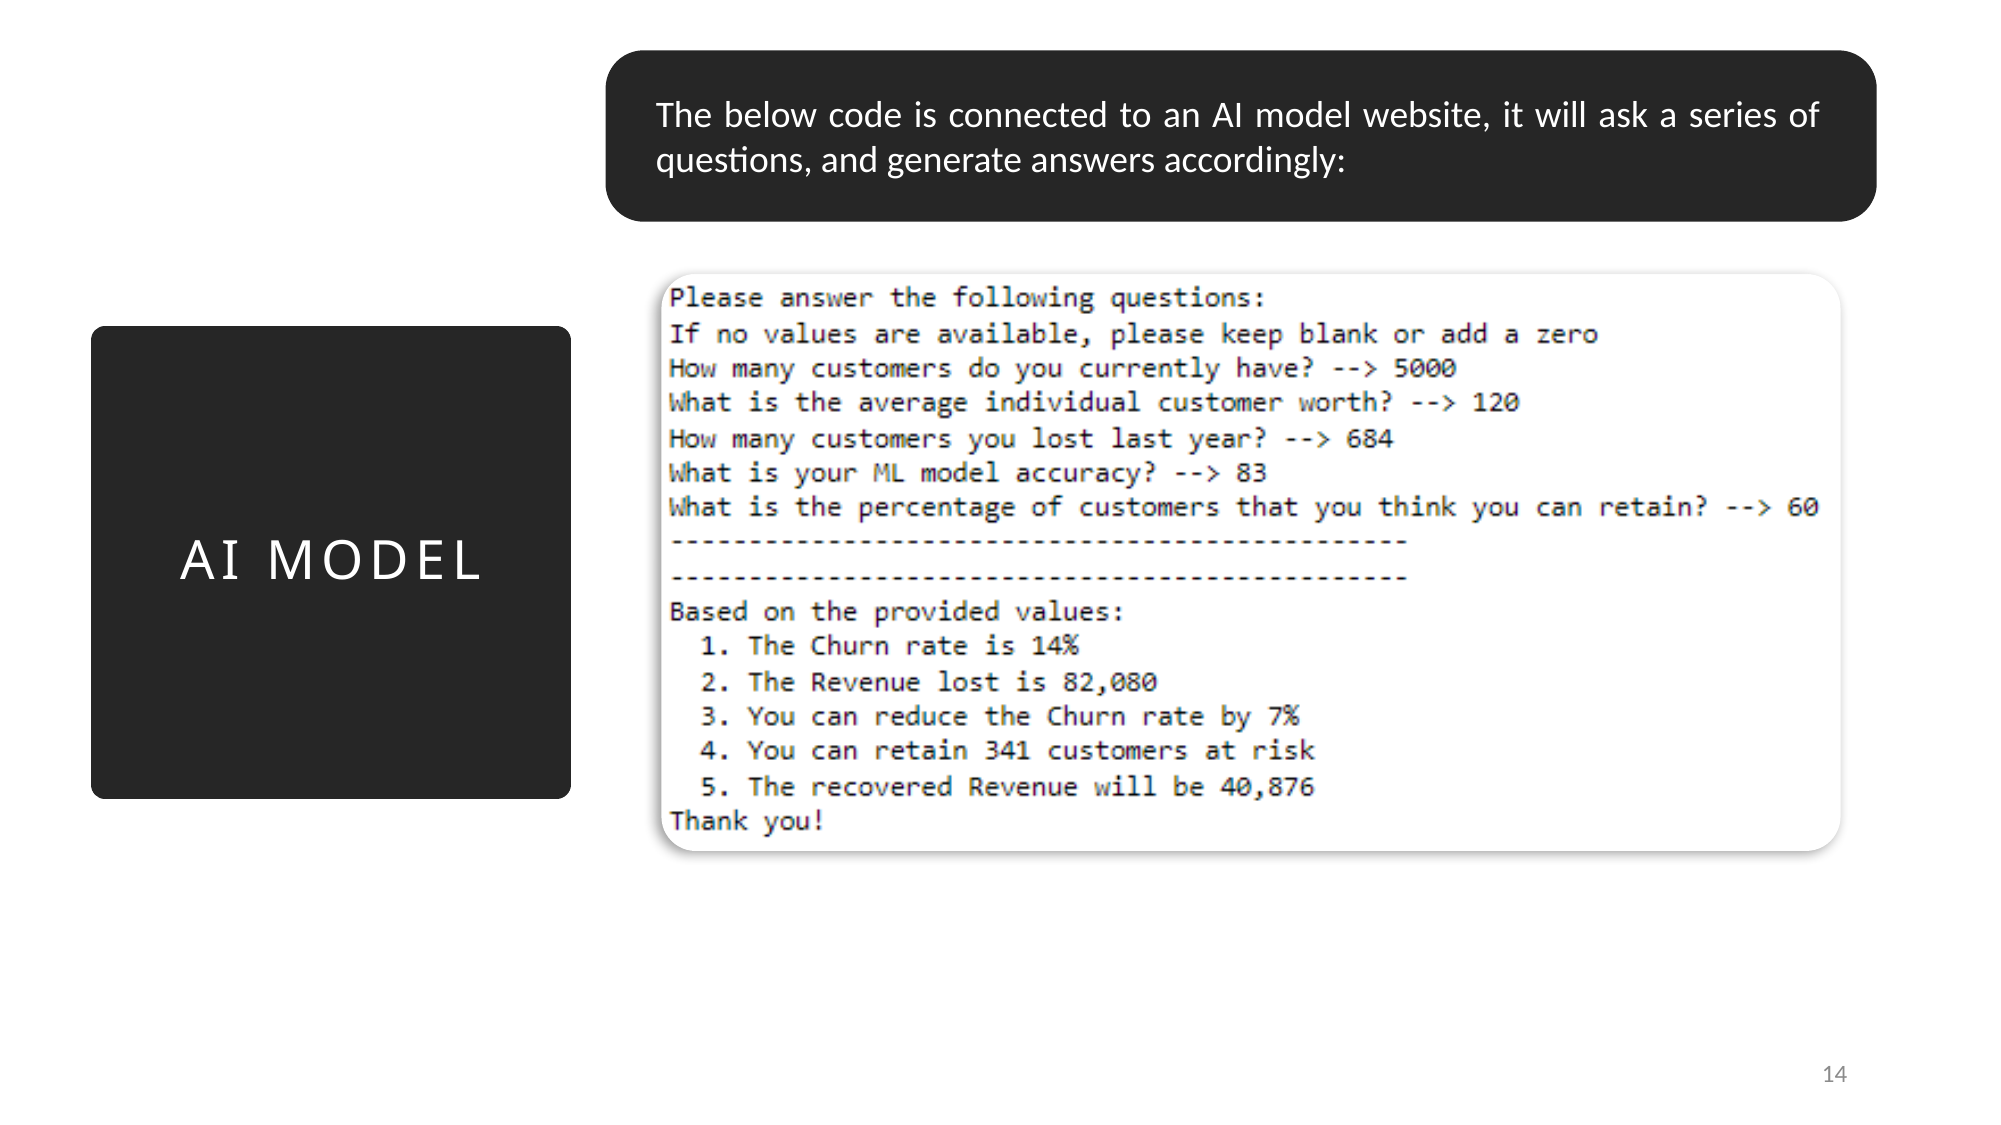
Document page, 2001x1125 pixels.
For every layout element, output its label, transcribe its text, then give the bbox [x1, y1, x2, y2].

text_box [619, 64, 1863, 208]
text_box The below code is connected to an AI model website, it will ask a series of questions, and generate answers accordingly: [641, 82, 1837, 187]
picture [661, 273, 1841, 851]
title AI Model [105, 340, 557, 785]
slide_number 14 [1587, 1042, 1863, 1103]
